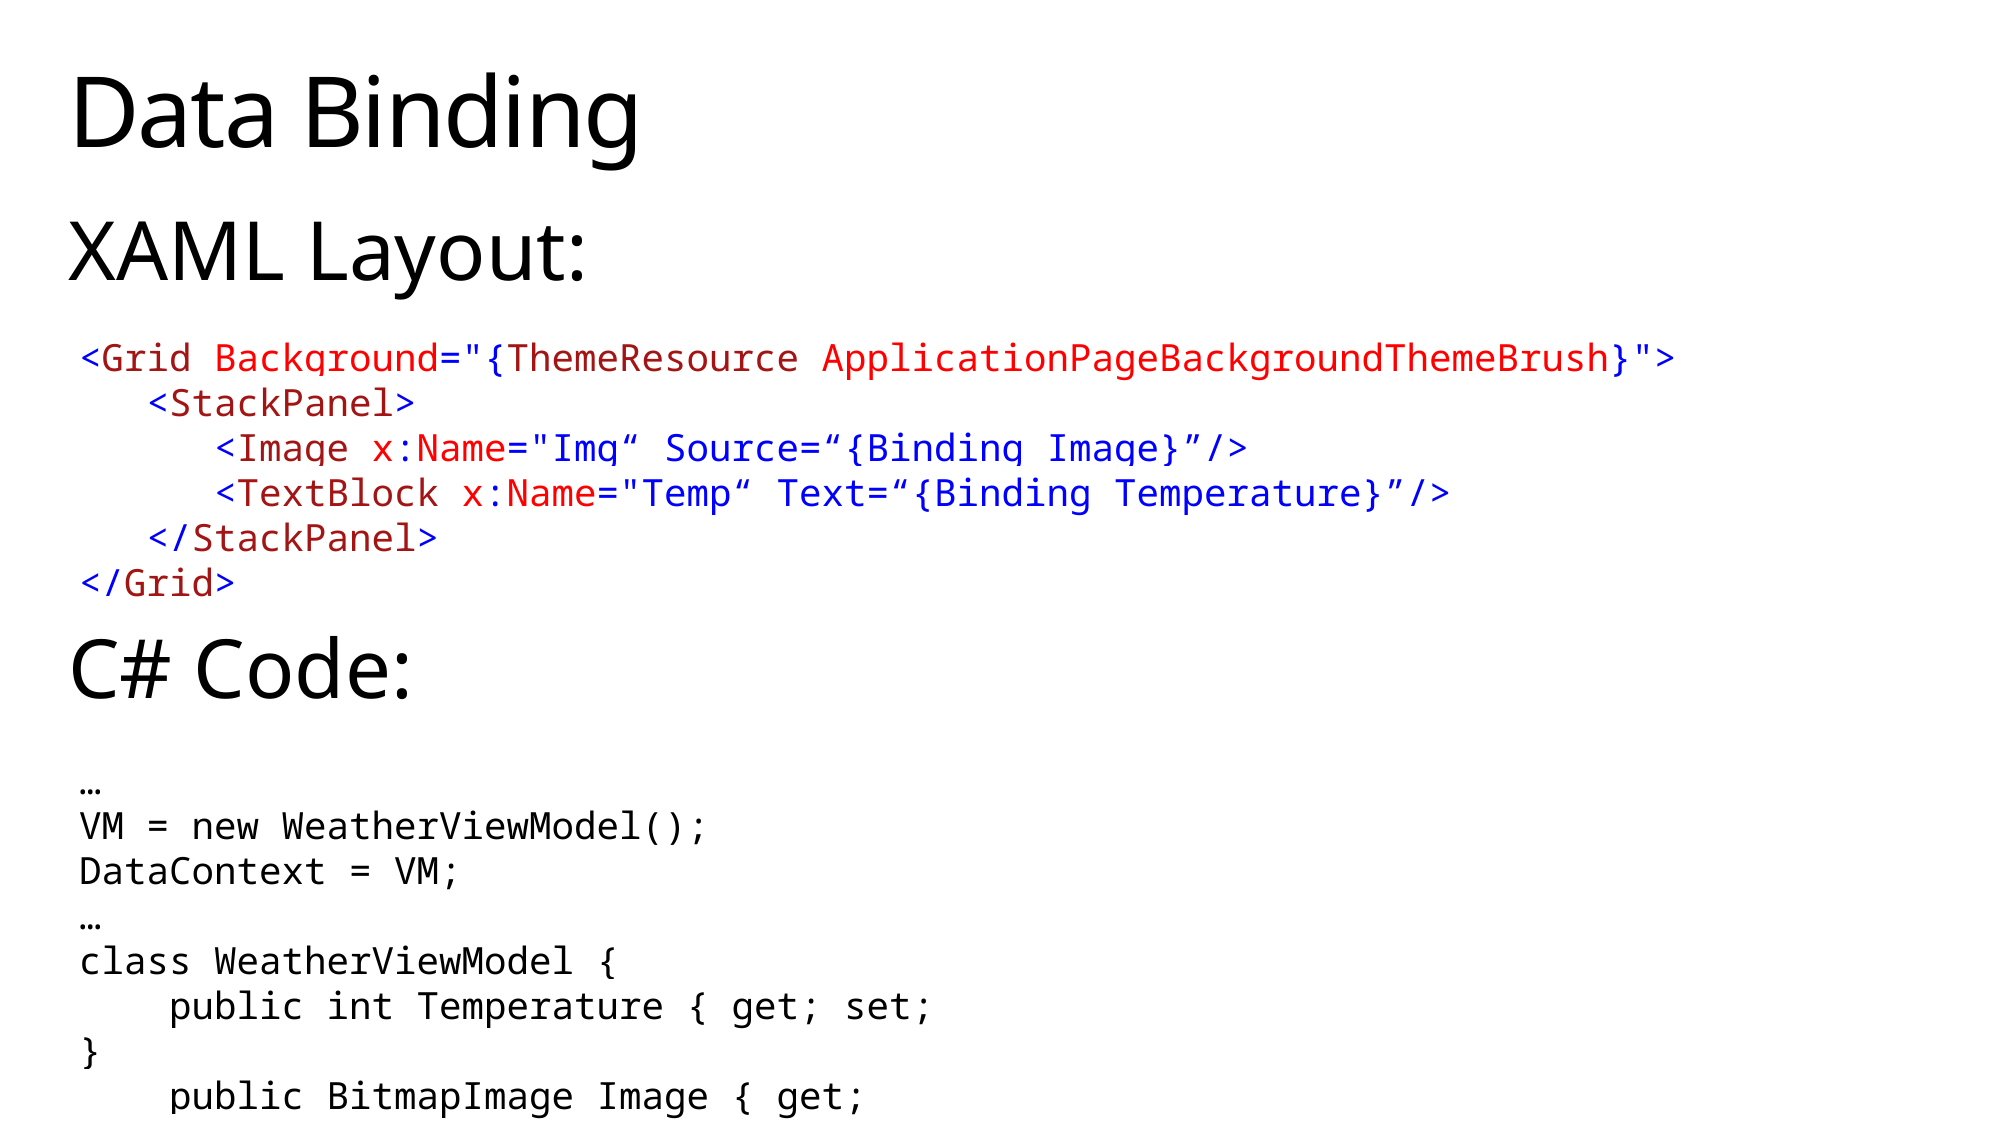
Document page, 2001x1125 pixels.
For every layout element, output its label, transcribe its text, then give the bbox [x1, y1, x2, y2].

title Data Binding [44, 47, 1957, 196]
text_box … VM = new WeatherViewModel(); DataContext = VM; … class WeatherViewModel { public int Temperature { get; set; } public BitmapImage Image { get; set; } … } [64, 749, 969, 1125]
text_box <Grid Background="{ThemeResource ApplicationPageBackgroundThemeBrush}"> <StackPanel> <Image x:Name="Img“ Source=“{Binding Image}”/> <TextBlock x:Name="Temp“ Text=“{Binding Temperature}”/> </StackPanel> </Grid> [64, 326, 1936, 611]
list XAML Layout: C# Code: [44, 195, 1956, 750]
